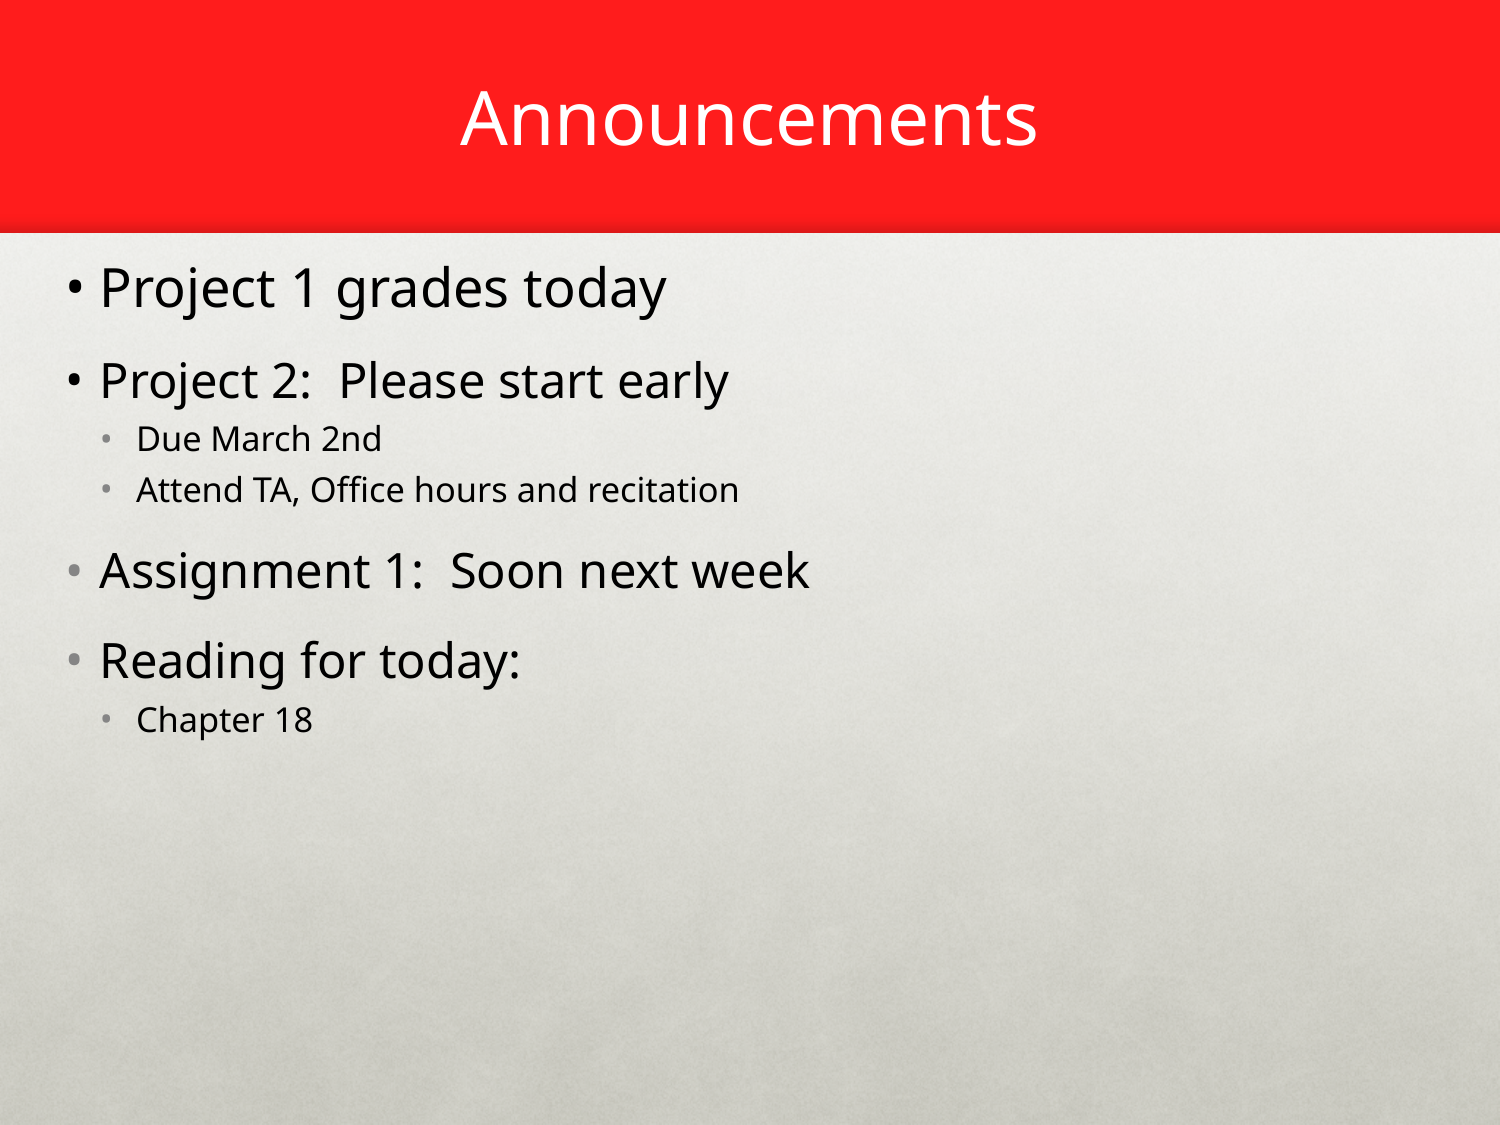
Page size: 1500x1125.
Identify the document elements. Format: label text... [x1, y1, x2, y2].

title Announcements [127, 10, 1372, 221]
picture [0, 214, 1500, 1125]
list Project 1 grades today Project 2: Please start early Due March 2nd Attend TA, Office hours and recitation Assignment 1: Soon next week Reading for today: Chapter 18 [50, 245, 1464, 1100]
